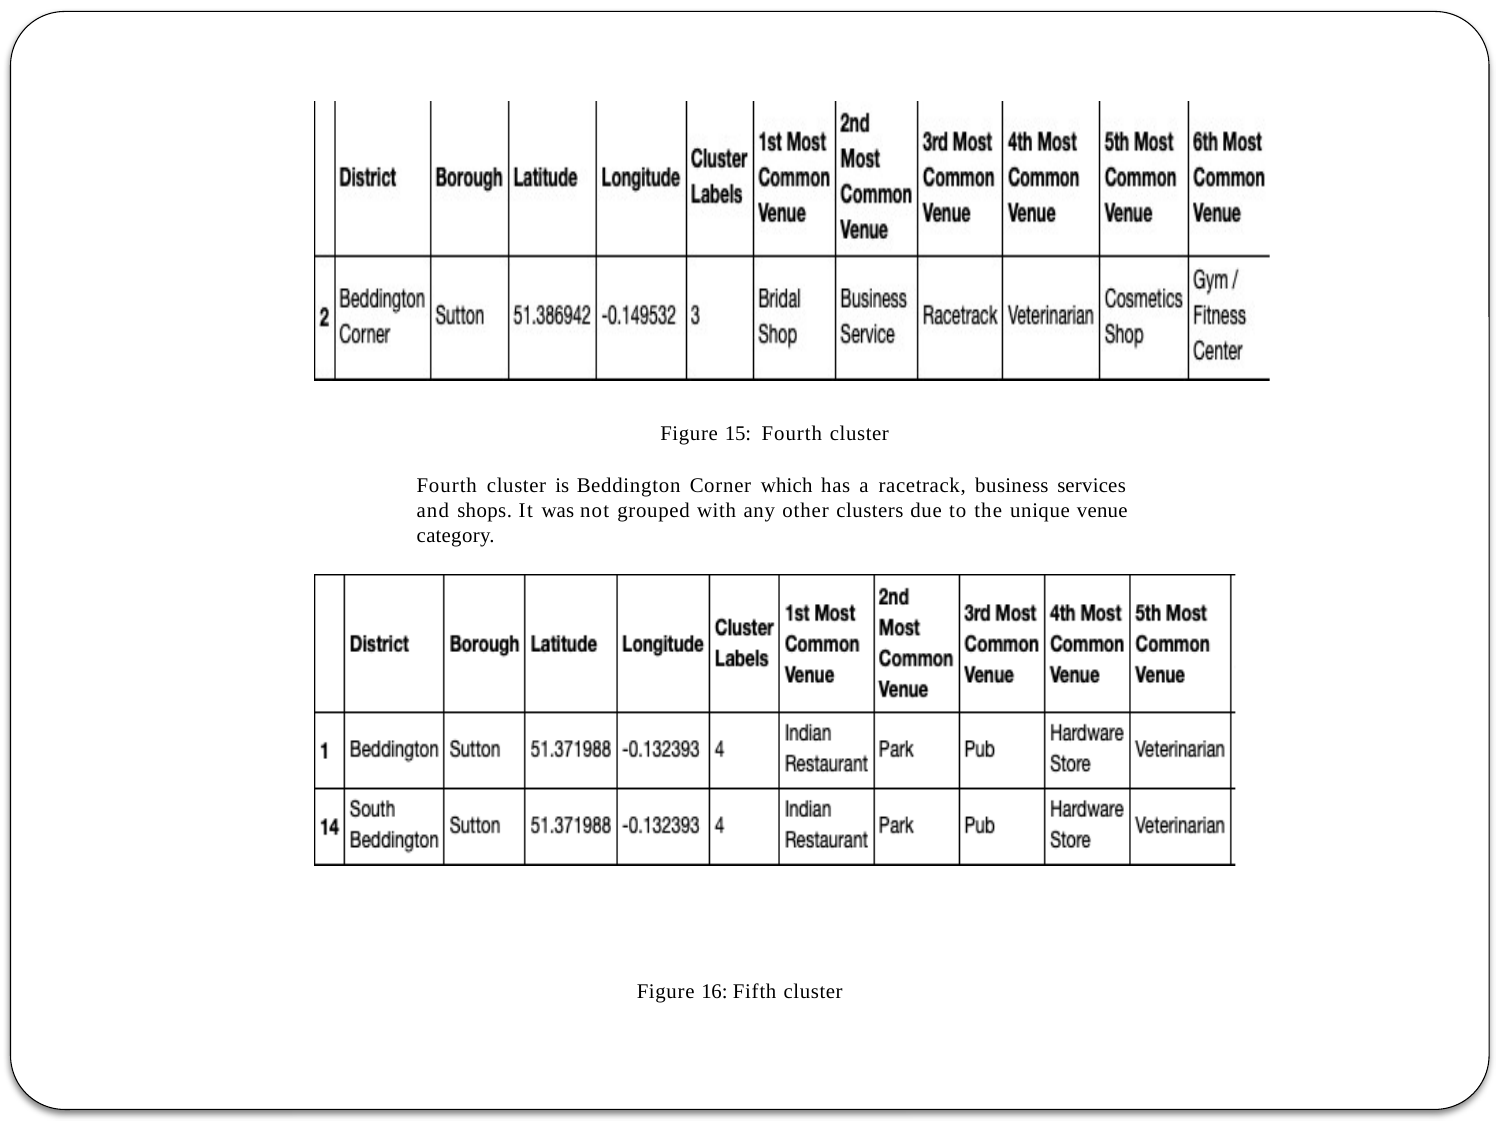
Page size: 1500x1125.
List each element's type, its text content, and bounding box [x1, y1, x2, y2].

text_box [314, 101, 1270, 381]
text_box Figure 15: Fourth cluster Fourth cluster is Beddington Corner which has a racetrack, business services and shops. It was not grouped with any other clusters due to the unique venue category. [414, 417, 1135, 547]
text_box [314, 574, 1236, 866]
text_box Figure 16: Fifth cluster [634, 975, 853, 1003]
